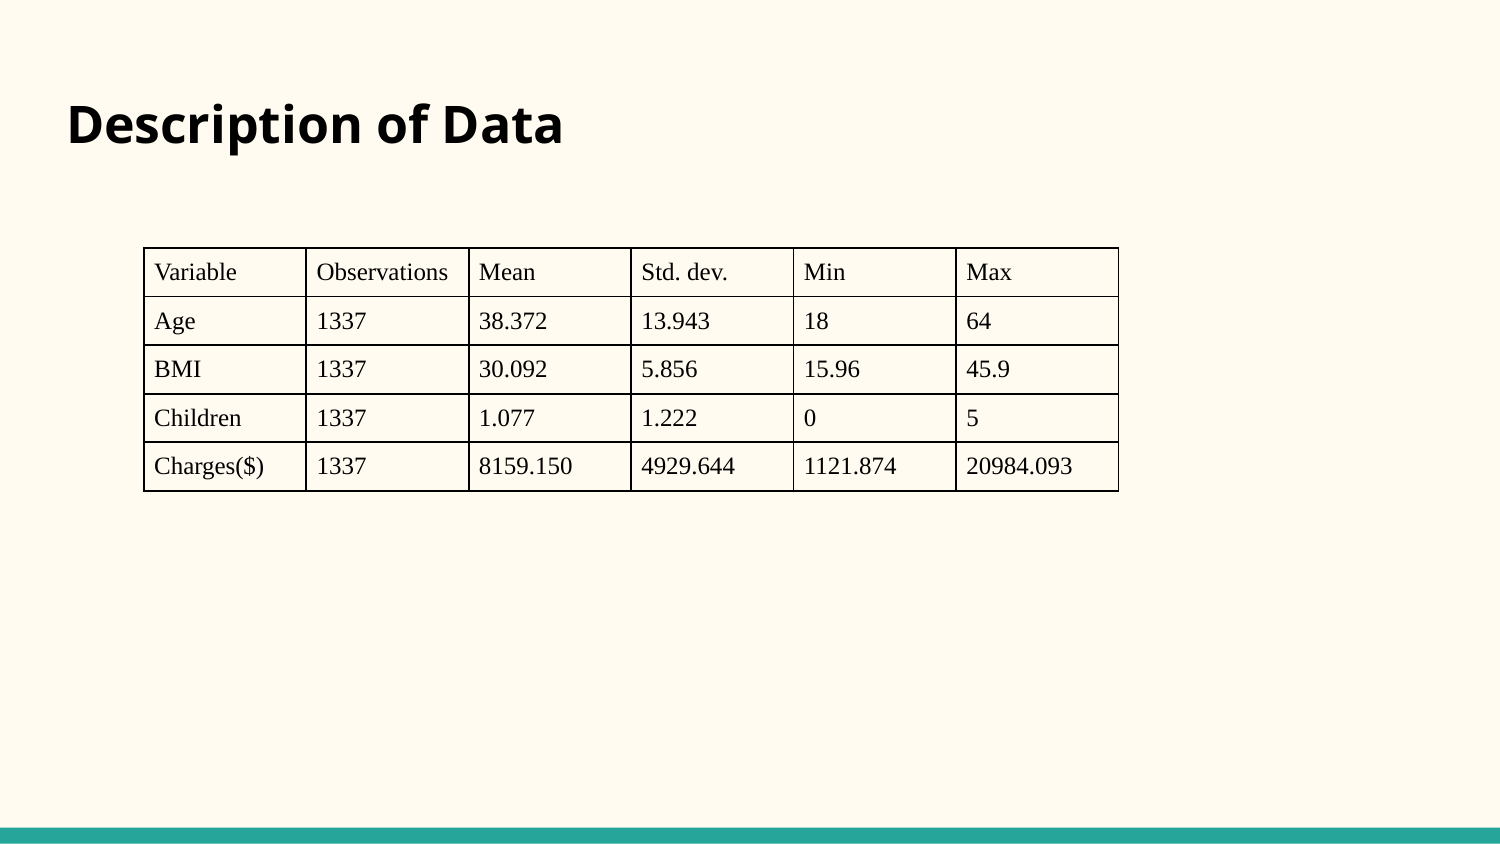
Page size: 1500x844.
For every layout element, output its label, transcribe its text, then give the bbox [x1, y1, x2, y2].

table_cell Charges($) [145, 443, 305, 490]
table_cell Age [145, 297, 305, 344]
table_cell 1337 [307, 395, 468, 441]
table_cell 64 [957, 297, 1118, 344]
table_cell 20984.093 [957, 443, 1118, 490]
table_cell 1337 [307, 443, 468, 490]
table_header Std. dev. [632, 249, 793, 296]
table_cell 1.077 [470, 395, 630, 441]
table_cell 30.092 [470, 346, 630, 393]
list [51, 191, 1449, 749]
table_header Observations [307, 249, 468, 296]
table_cell 1.222 [632, 395, 793, 441]
table_cell 15.96 [794, 346, 955, 393]
table_cell Children [145, 395, 305, 441]
table_cell BMI [145, 346, 305, 393]
table_cell 0 [794, 395, 955, 441]
table_cell 1337 [307, 297, 468, 344]
table_cell 13.943 [632, 297, 793, 344]
table_header Max [957, 249, 1118, 296]
table_cell 5 [957, 395, 1118, 441]
table_header Min [794, 249, 955, 296]
table_cell 5.856 [632, 346, 793, 393]
table_cell 1121.874 [794, 443, 955, 490]
table_cell 18 [794, 297, 955, 344]
table_cell 4929.644 [632, 443, 793, 490]
table_header Mean [470, 249, 630, 296]
table_header Variable [145, 249, 305, 296]
table_cell 45.9 [957, 346, 1118, 393]
table_cell 38.372 [470, 297, 630, 344]
table_cell 1337 [307, 346, 468, 393]
table_cell 8159.150 [470, 443, 630, 490]
title Description of Data [51, 72, 1449, 174]
